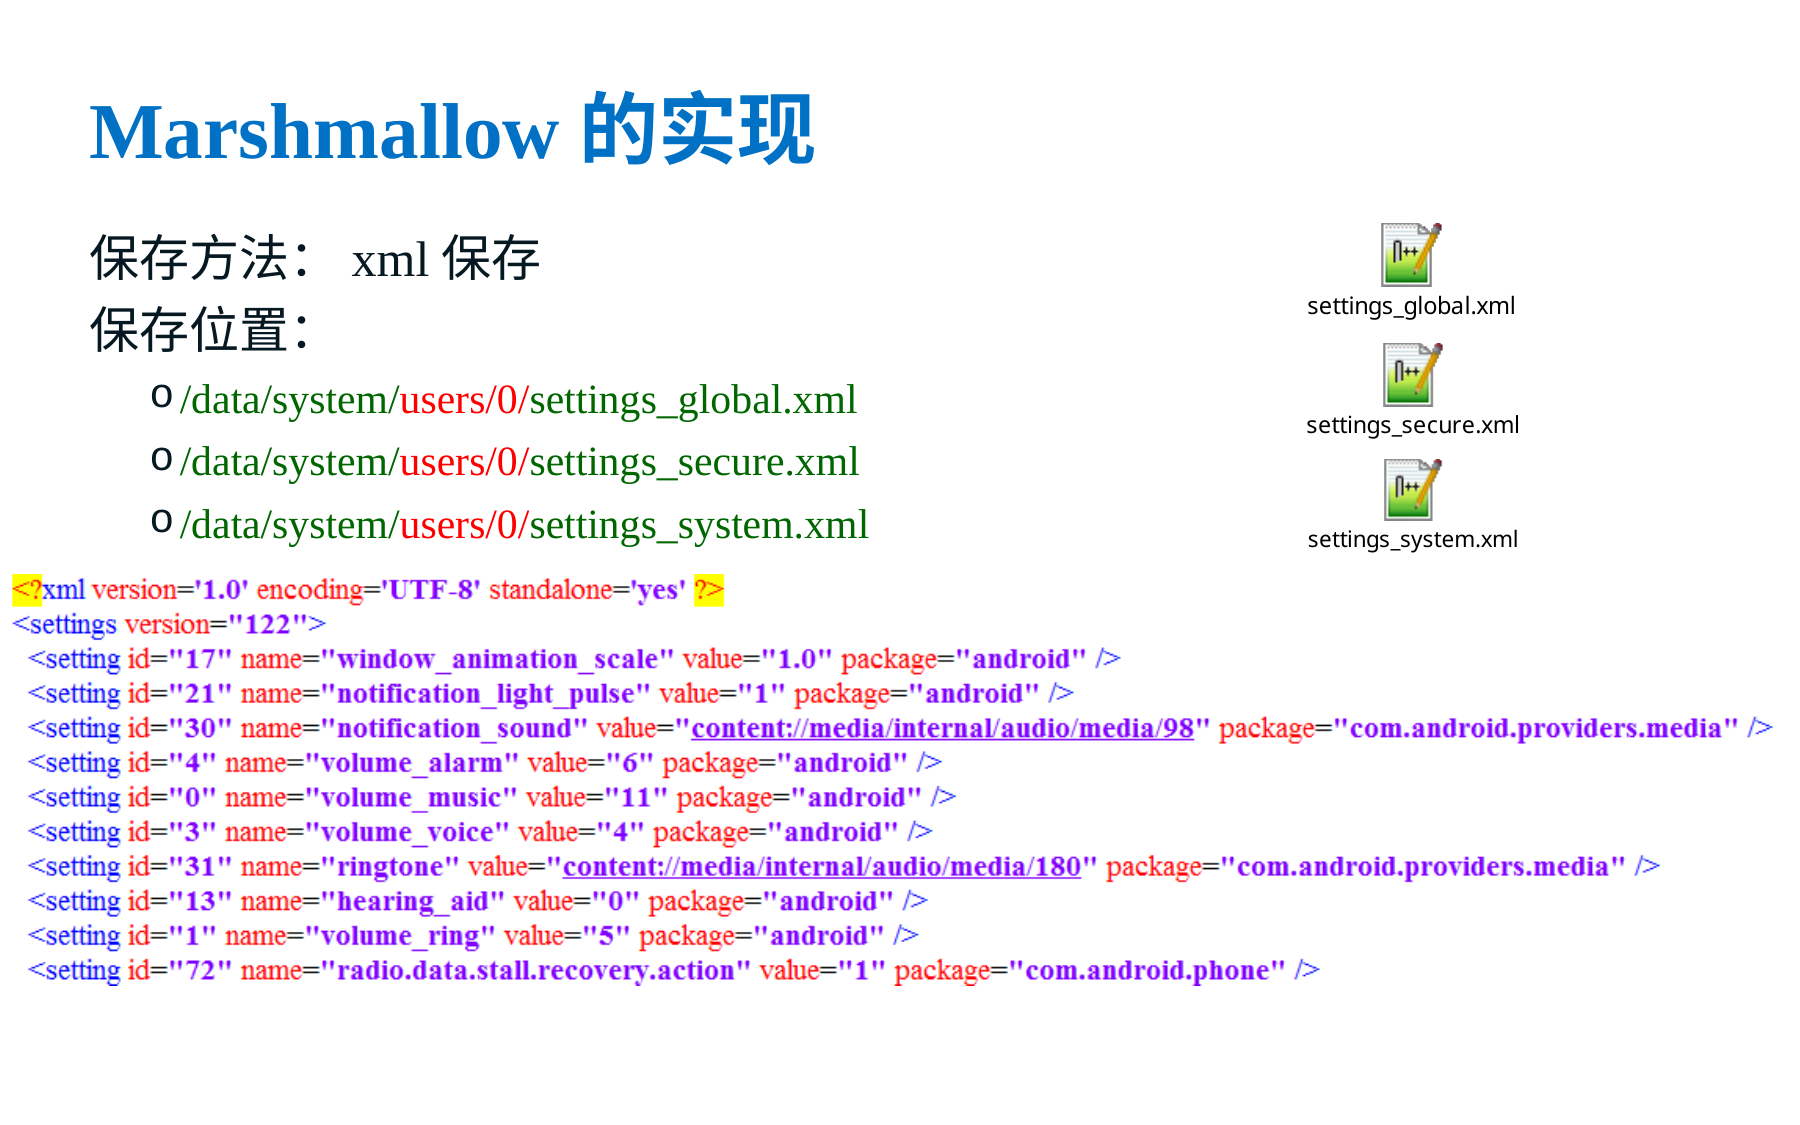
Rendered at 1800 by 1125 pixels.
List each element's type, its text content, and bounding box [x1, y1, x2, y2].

list 保存方法：xml保存 保存位置： /data/system/users/0/settings_global.xml /data/system/users/0/settings_secure.xml /data/system/users/0/settings_system.xml [89, 226, 1710, 572]
picture [11, 574, 1788, 986]
title Marshmallow的实现 [89, 66, 1710, 188]
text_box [1288, 459, 1536, 562]
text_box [1287, 222, 1536, 329]
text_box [1288, 343, 1536, 448]
